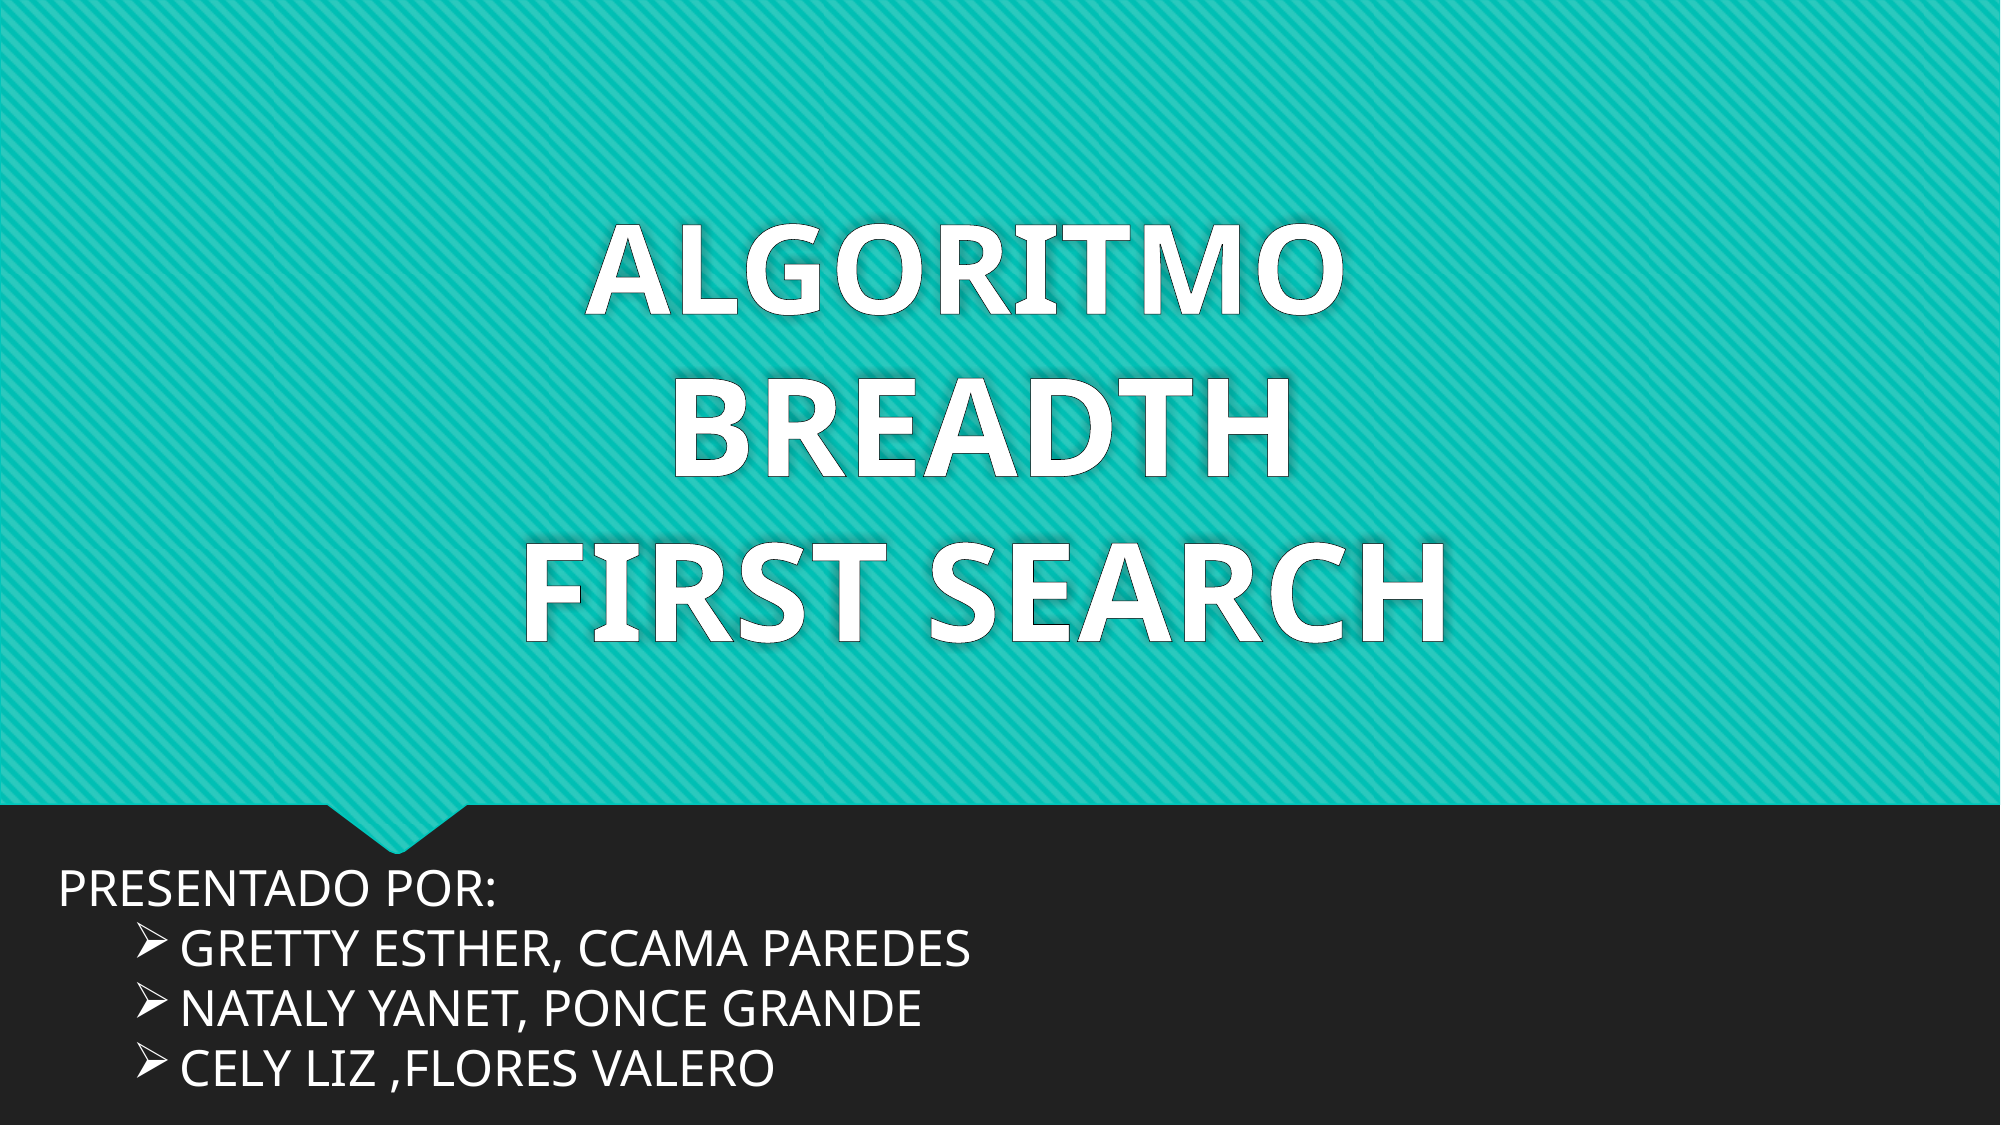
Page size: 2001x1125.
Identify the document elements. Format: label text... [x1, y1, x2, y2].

title ALGORITMO BREADTH FIRST SEARCH [0, 0, 2000, 677]
text_box PRESENTADO POR: GRETTY ESTHER, CCAMA PAREDES NATALY YANET, PONCE GRANDE CELY LIZ ,FLORES VALERO [42, 848, 1558, 1104]
